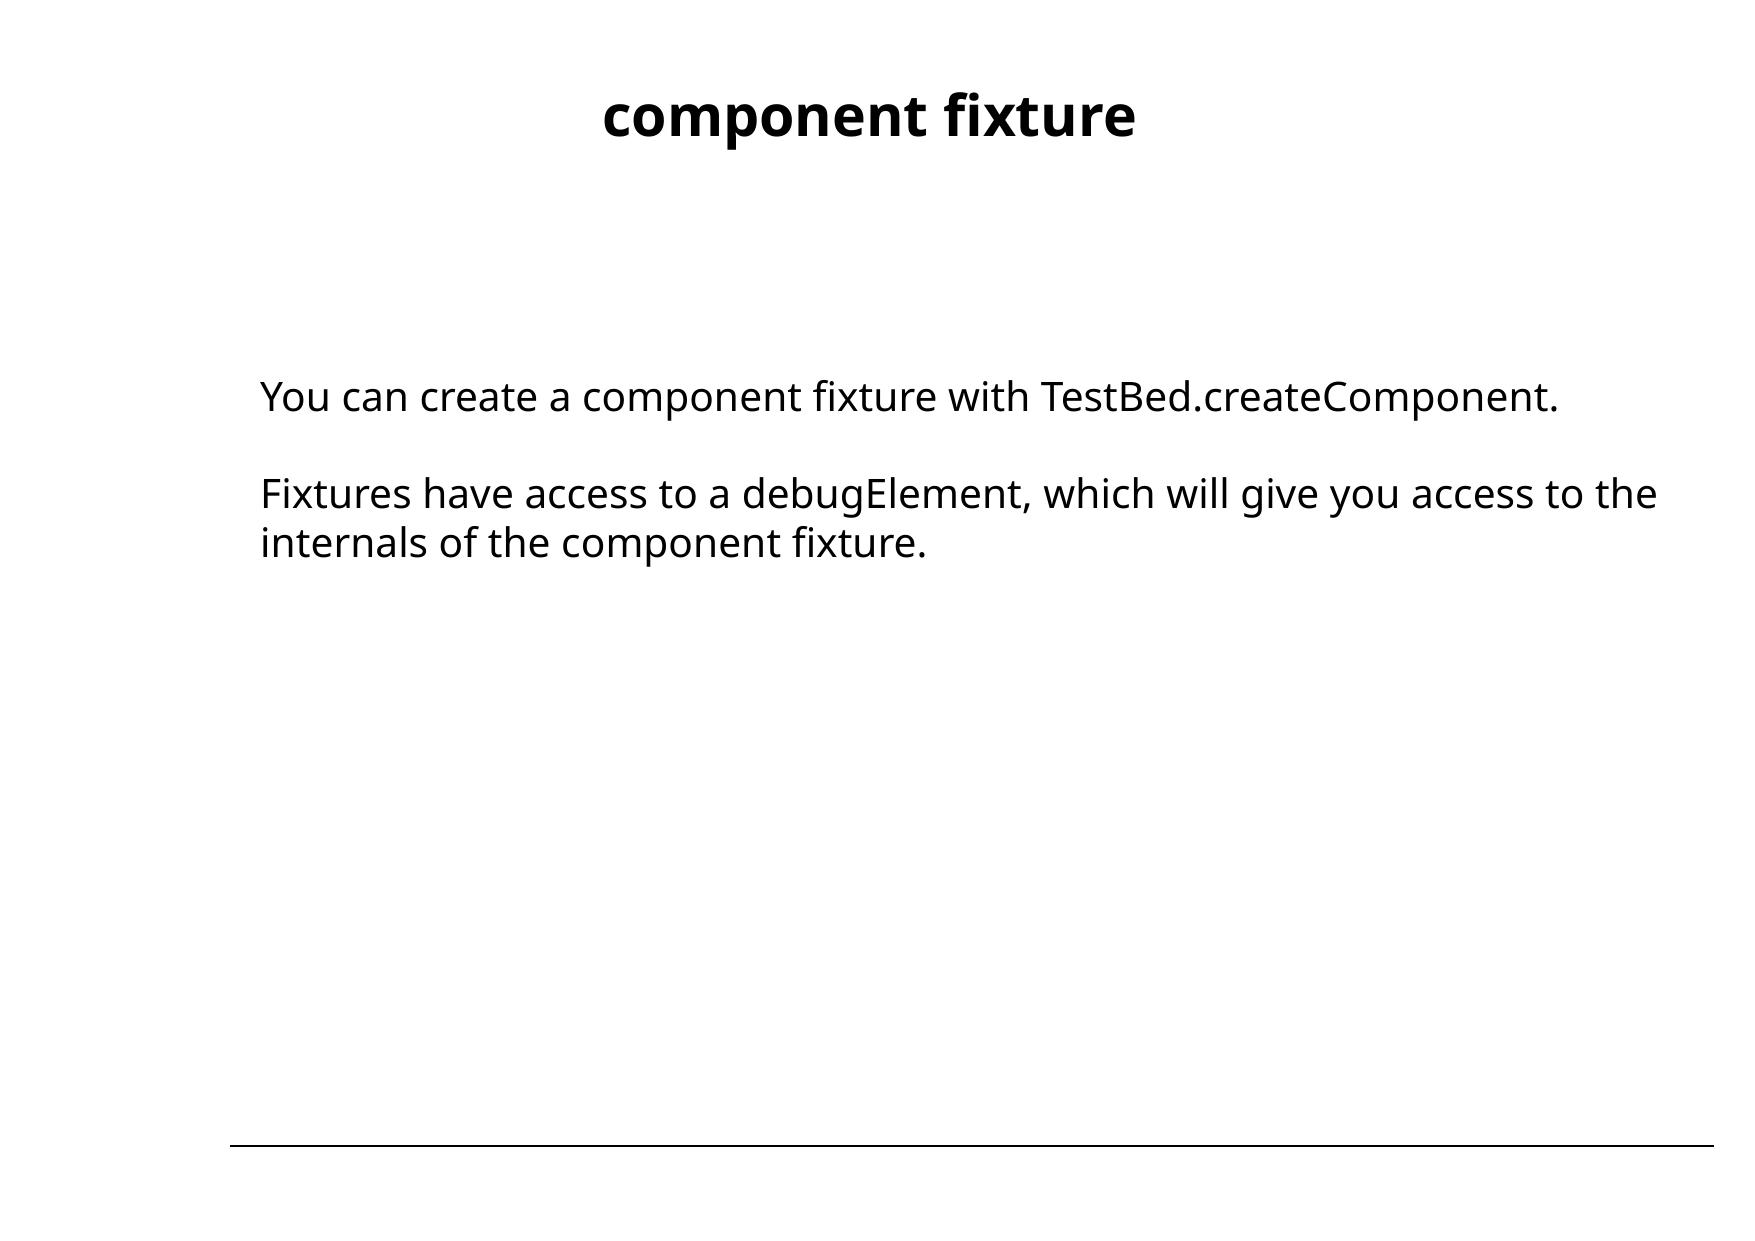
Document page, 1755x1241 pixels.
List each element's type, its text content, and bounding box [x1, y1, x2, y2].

title component fixture [75, 79, 1679, 149]
list You can create a component fixture with TestBed.createComponent. Fixtures have access to a debugElement, which will give you access to the internals of the component fixture. [260, 370, 1720, 568]
